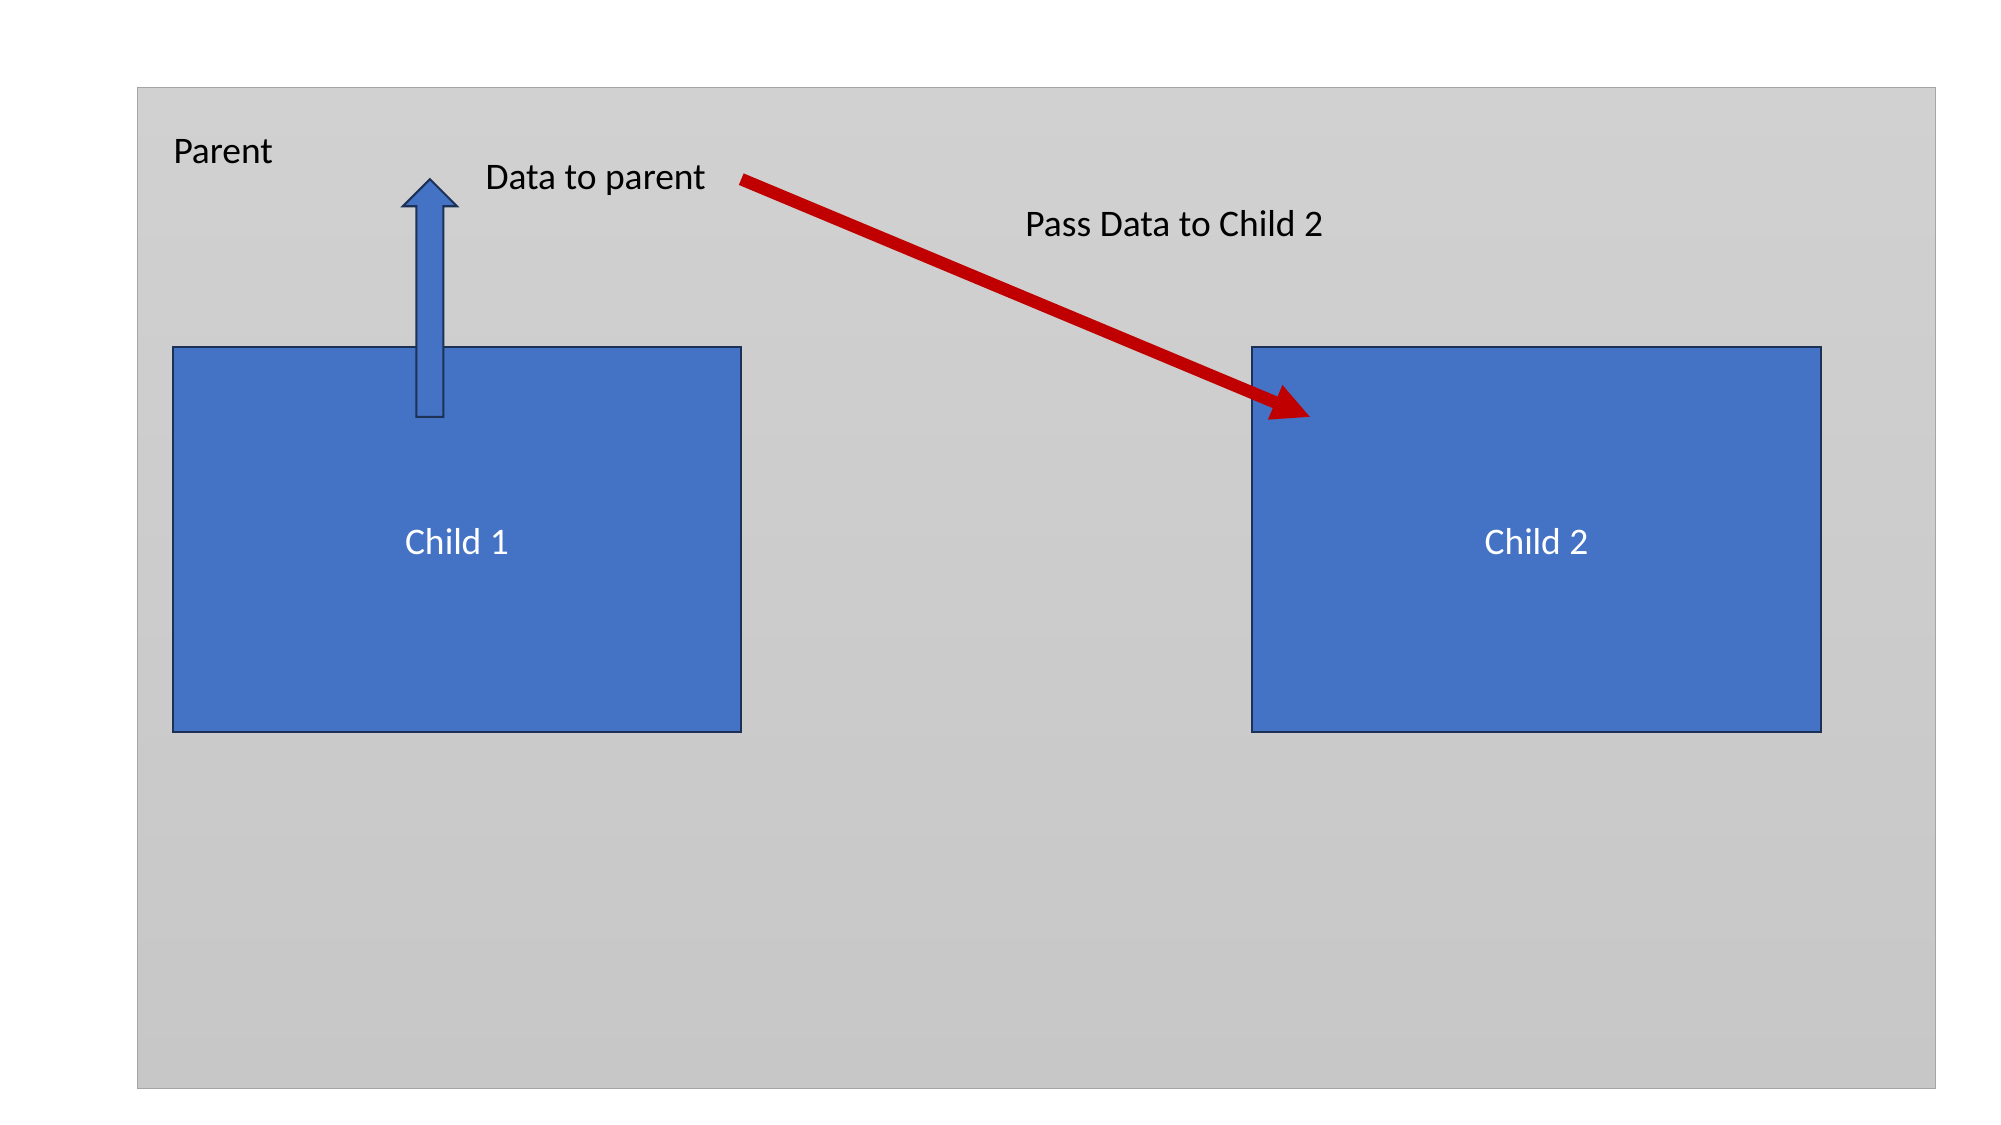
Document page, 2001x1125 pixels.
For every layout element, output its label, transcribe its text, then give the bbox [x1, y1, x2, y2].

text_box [741, 179, 1310, 417]
text_box Data to parent [470, 144, 829, 204]
text_box Child 1 [172, 346, 742, 733]
text_box [137, 87, 1936, 1089]
text_box Parent [158, 118, 583, 179]
text_box [400, 177, 460, 418]
text_box Pass Data to Child 2 [1310, 191, 1495, 252]
text_box Child 2 [1251, 346, 1822, 733]
